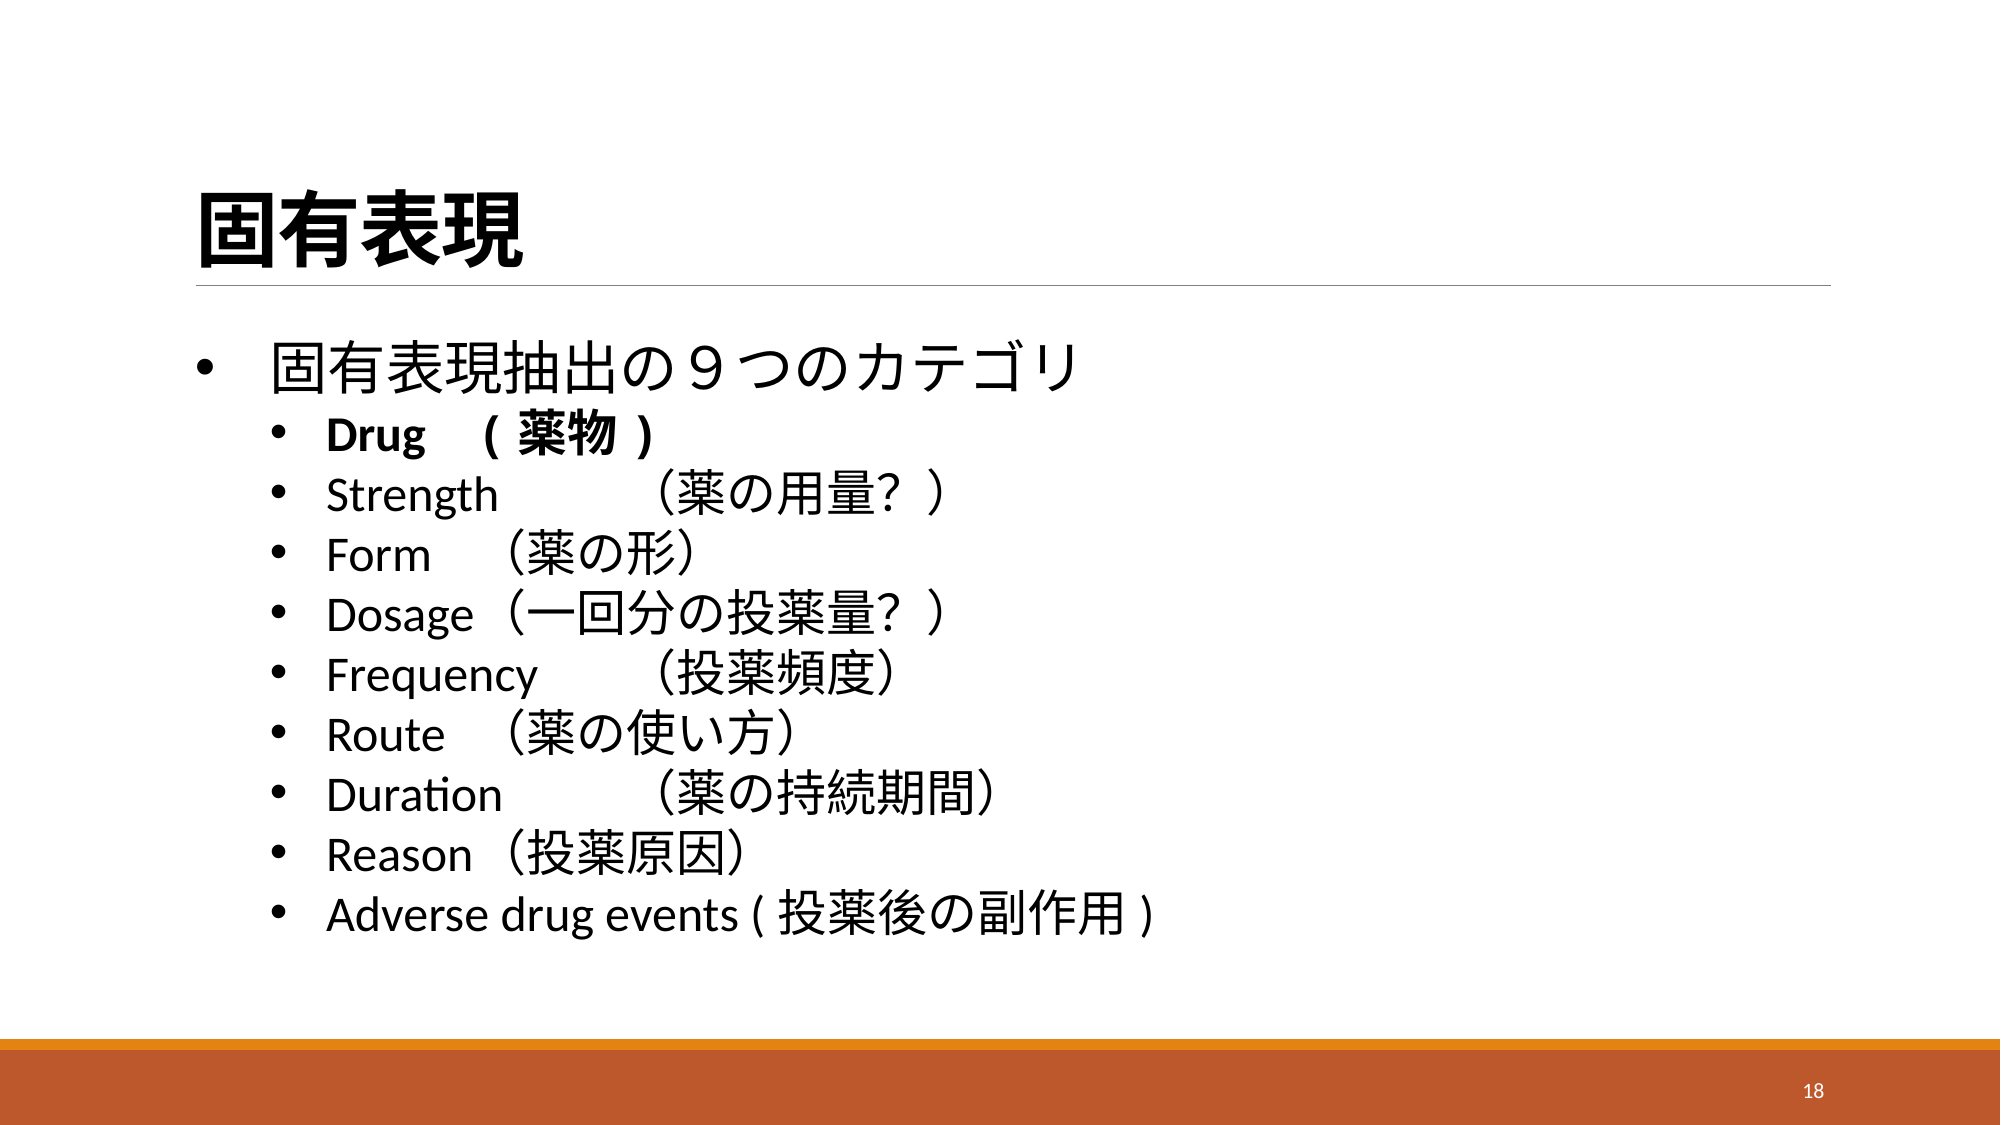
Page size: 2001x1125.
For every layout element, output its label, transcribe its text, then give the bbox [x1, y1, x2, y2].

text_box 固有表現抽出の９つのカテゴリ Drug (薬物) Strength （薬の用量？） Form （薬の形） Dosage （一回分の投薬量？） Frequency （投薬頻度） Route （薬の使い方） Duration （薬の持続期間） Reason （投薬原因） Adverse drug events (投薬後の副作用) [179, 323, 1804, 1019]
title 固有表現 [180, 47, 1830, 285]
slide_number 18 [1624, 1059, 1840, 1120]
